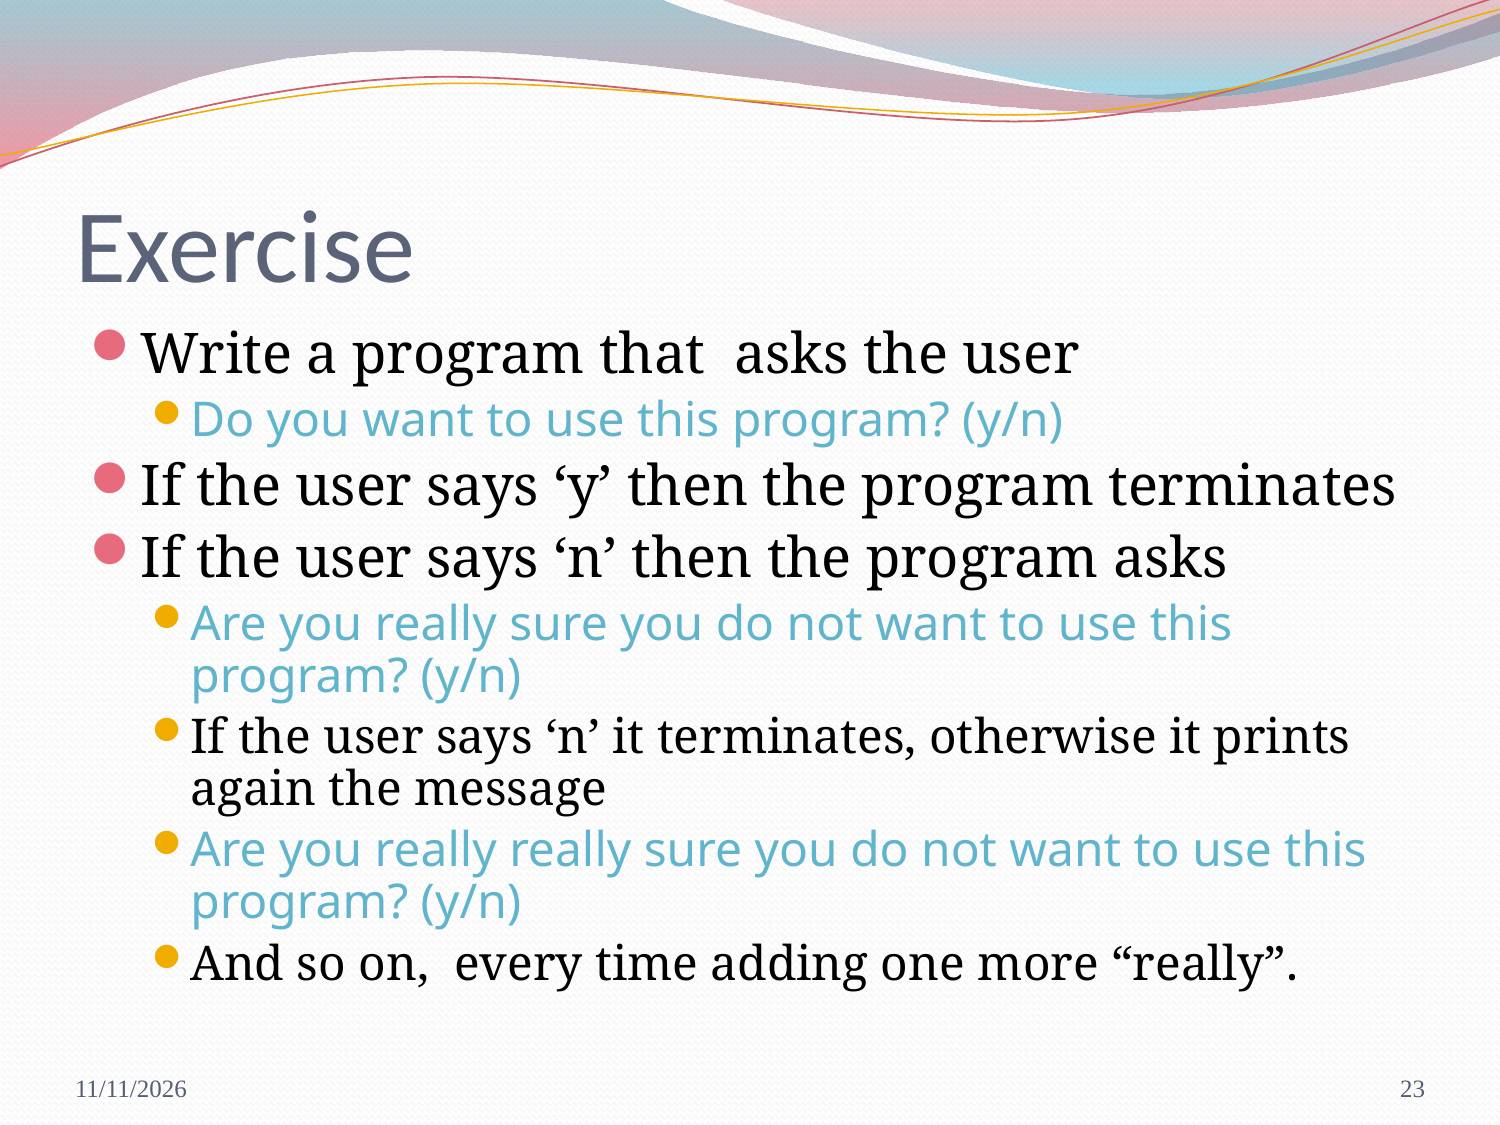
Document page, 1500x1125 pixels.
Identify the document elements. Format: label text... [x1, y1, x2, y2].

title Exercise [75, 115, 1425, 303]
slide_number 23 [1299, 1042, 1425, 1103]
list Write a program that asks the user Do you want to use this program? (y/n) If the user says ‘y’ then the program terminates If the user says ‘n’ then the program asks Are you really sure you do not want to use this program? (y/n) If the user says ‘n’ it terminates, otherwise it prints again the message Are you really really sure you do not want to use this program? (y/n) And so on, every time adding one more “really”. [75, 317, 1425, 1038]
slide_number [75, 1042, 425, 1103]
